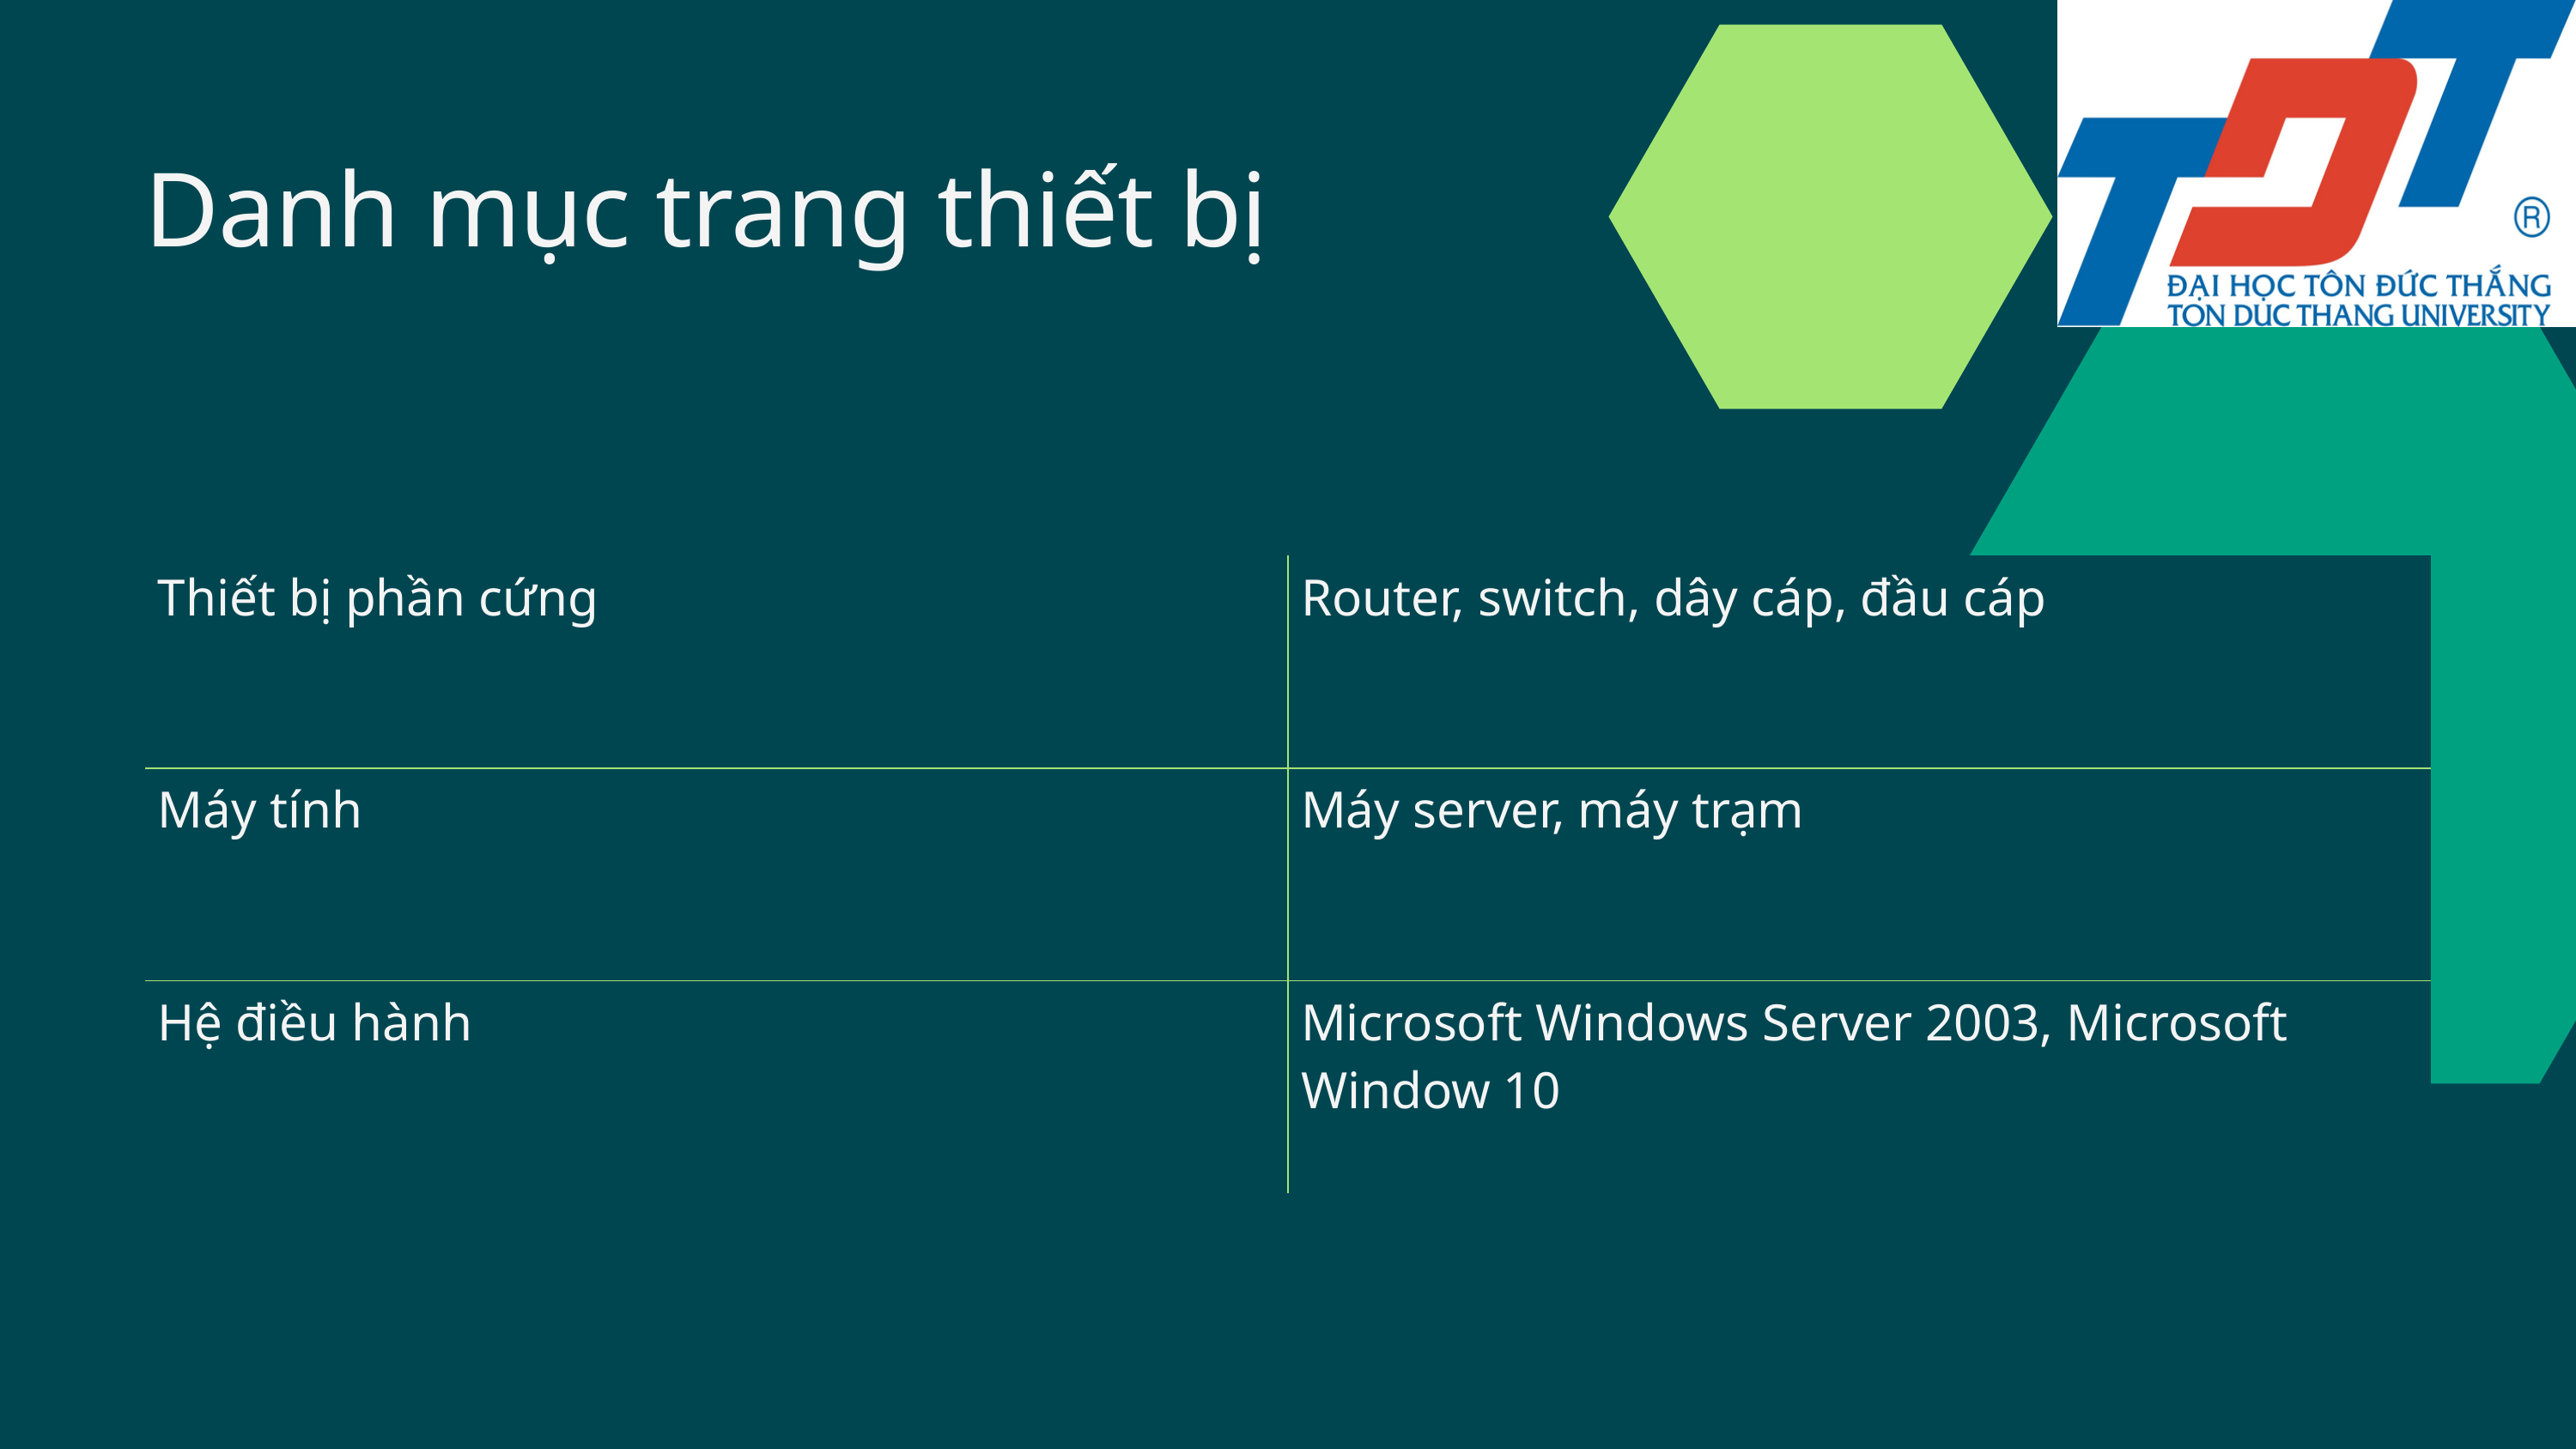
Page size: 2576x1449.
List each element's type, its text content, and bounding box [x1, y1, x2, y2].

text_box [1883, 334, 2576, 1084]
table_header Thiết bị phần cứng [145, 555, 1287, 767]
picture [2057, 0, 2576, 327]
table_header Router, switch, dây cáp, đầu cáp [1289, 555, 1879, 767]
table_cell Máy tính [145, 769, 1287, 980]
table_cell Microsoft Windows Server 2003, Microsoft Window 10 [1289, 981, 2431, 1193]
text_box Danh mục trang thiết bị [144, 144, 1358, 268]
table_cell Máy server, máy trạm [1289, 769, 1879, 980]
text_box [1608, 24, 2053, 409]
table_cell Hệ điều hành [145, 981, 1287, 1193]
